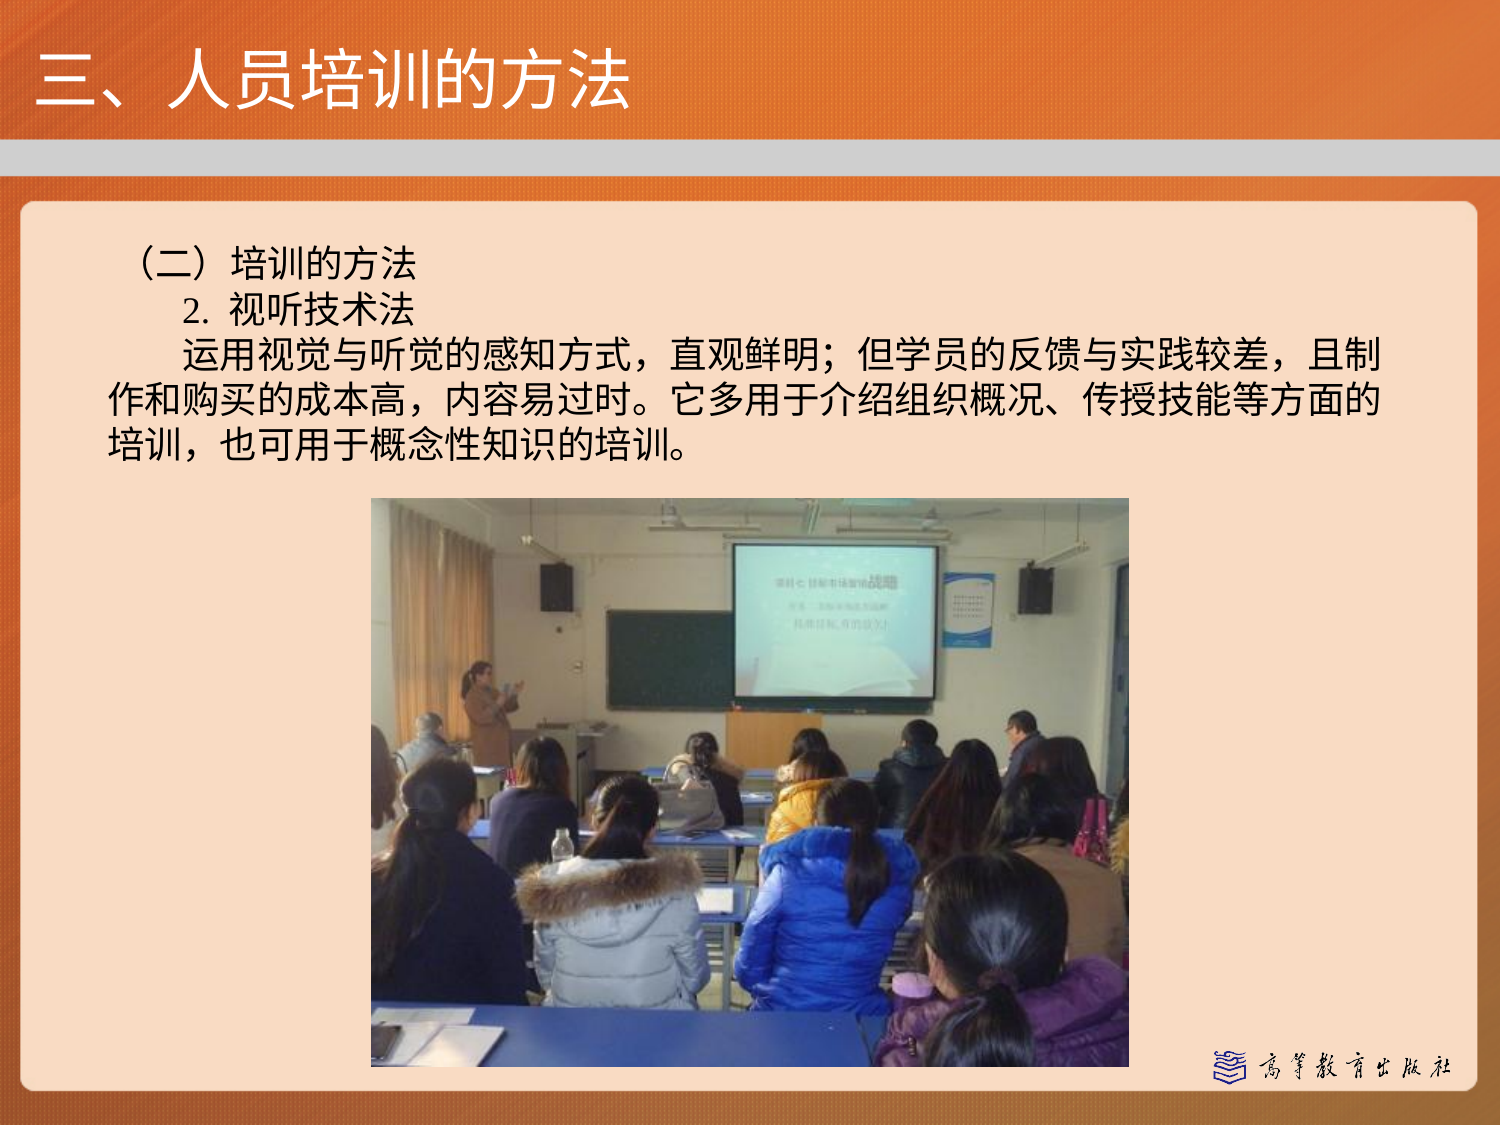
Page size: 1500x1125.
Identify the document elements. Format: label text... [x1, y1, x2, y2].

text_box 三、人员培训的方法 [17, 30, 1185, 147]
picture [0, 0, 1500, 1125]
text_box （二）培训的方法 [103, 210, 1397, 278]
text_box 2. 视听技术法 运用视觉与听觉的感知方式，直观鲜明；但学员的反馈与实践较差，且制作和购买的成本高，内容易过时。它多用于介绍组织概况、传授技能等方面的培训，也可用于概念性知识的培训。 [92, 278, 1408, 374]
